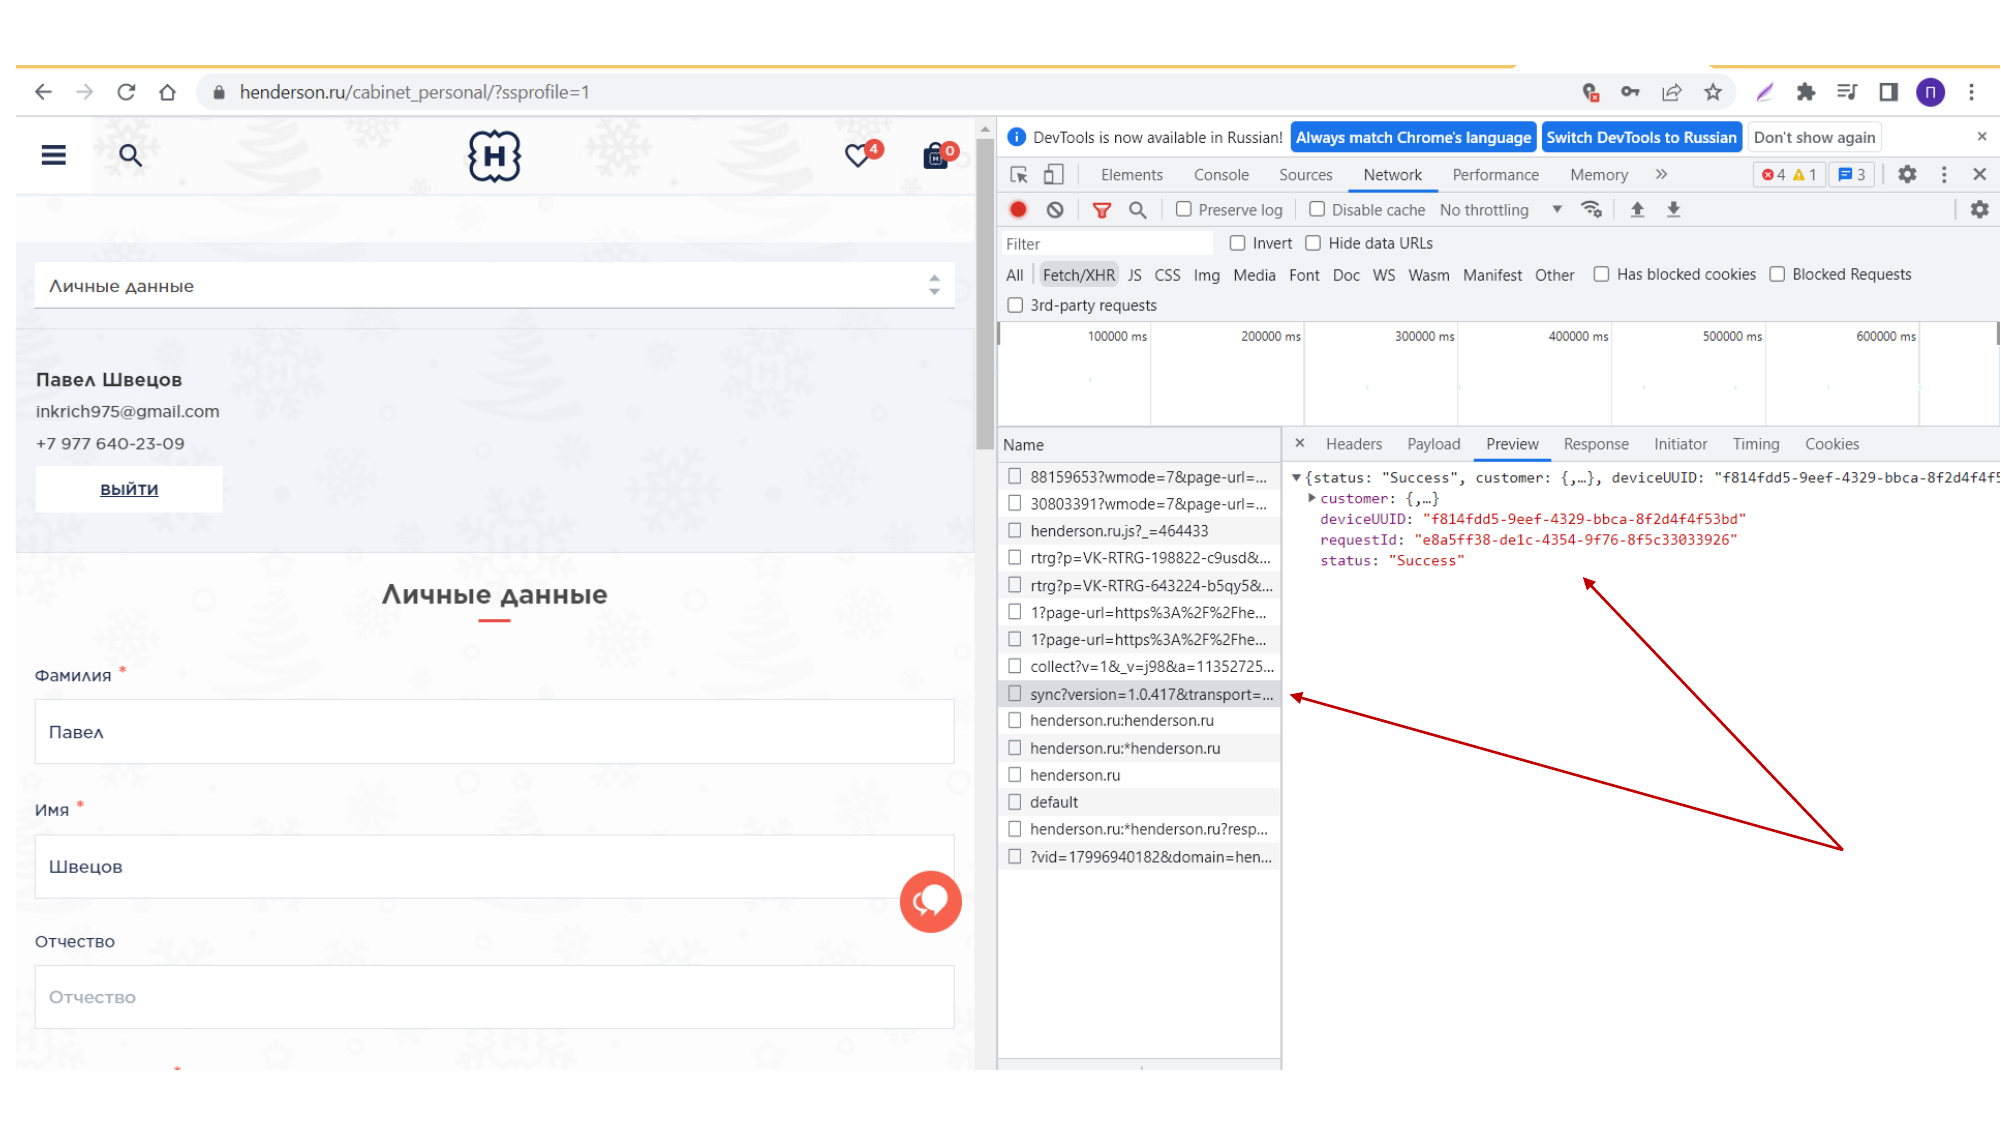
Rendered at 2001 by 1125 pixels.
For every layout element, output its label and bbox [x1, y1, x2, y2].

text_box [15, 65, 2000, 1070]
